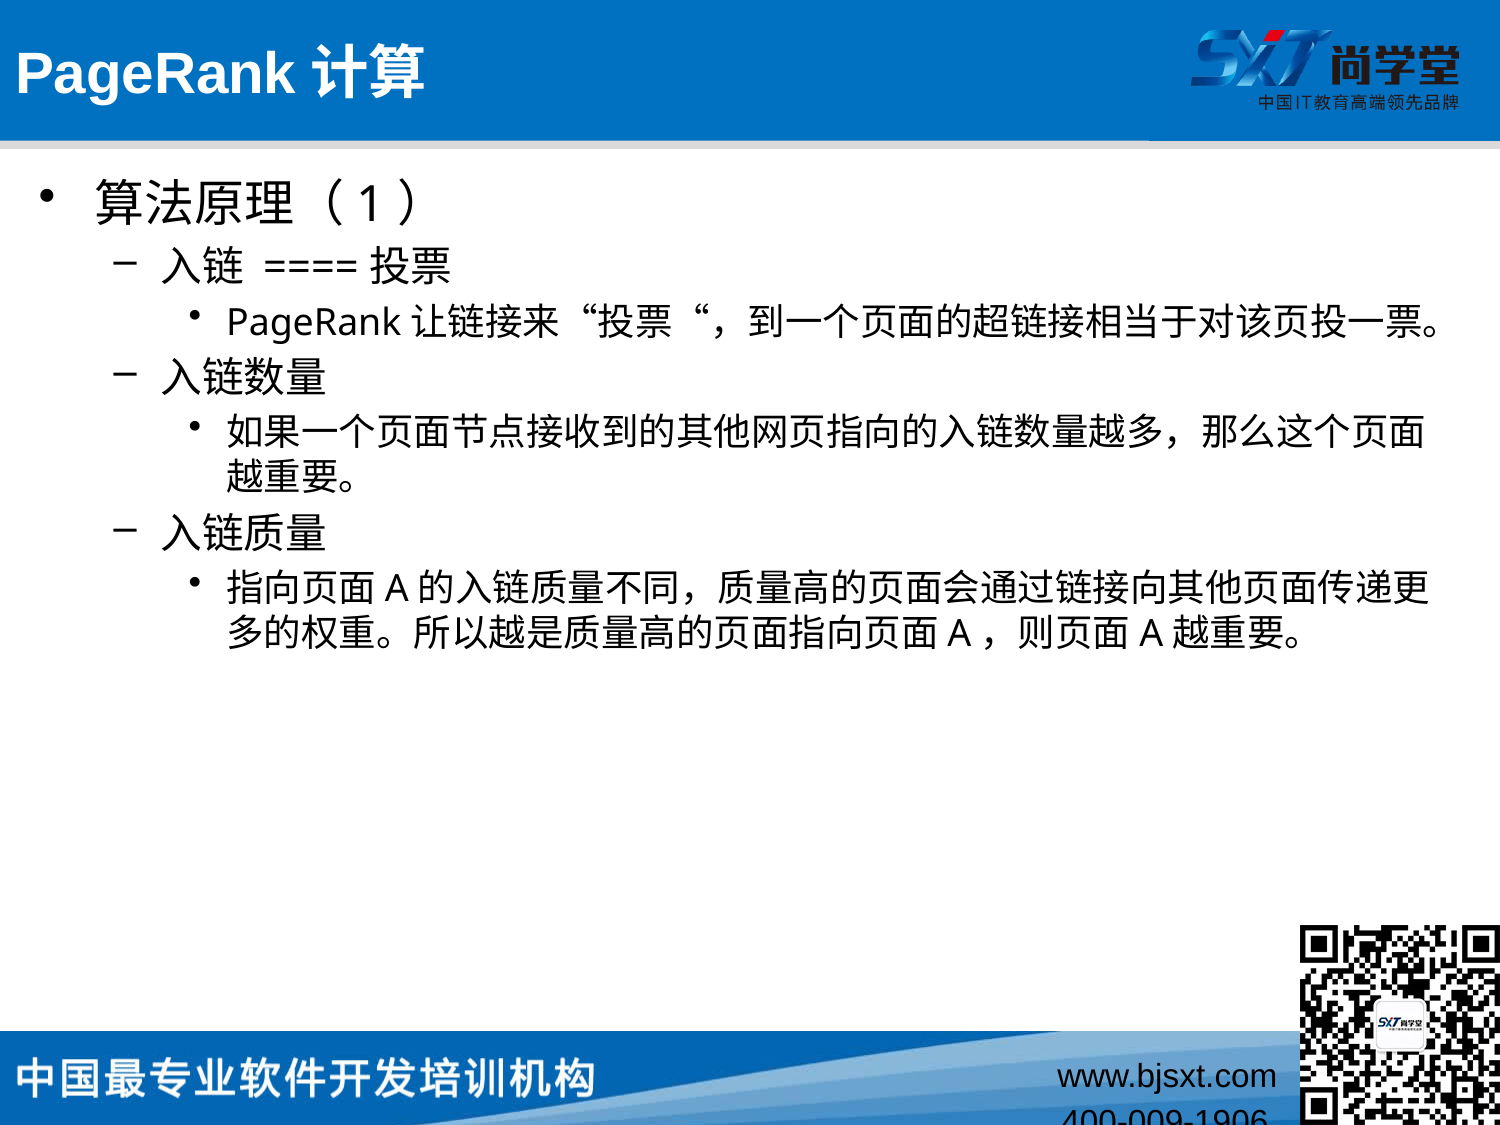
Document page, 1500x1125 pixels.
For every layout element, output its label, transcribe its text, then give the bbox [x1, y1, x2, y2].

picture [1102, 1112, 1112, 1125]
picture [1235, 1112, 1245, 1125]
picture [1065, 1114, 1073, 1125]
picture [1150, 1112, 1160, 1125]
list 算法原理（1） 入链 ====投票 PageRank让链接来“投票“，到一个页面的超链接相当于对该页投一票。 入链数量 如果一个页面节点接收到的其他网页指向的入链数量越多，那么这个页面越重要。 入链质量 指向页面A的入链质量不同，质量高的页面会通过链接向其他页面传递更多的权重。所以越是质量高的页面指向页面A，则页面A越重要。 [23, 164, 1465, 997]
picture [0, 925, 1500, 1125]
picture [1161, 0, 1500, 141]
picture [1083, 1112, 1093, 1125]
picture [1131, 1112, 1141, 1125]
picture [1169, 1112, 1178, 1123]
picture [1217, 1112, 1226, 1123]
picture [1254, 1120, 1263, 1125]
title PageRank计算 [0, 0, 1161, 141]
